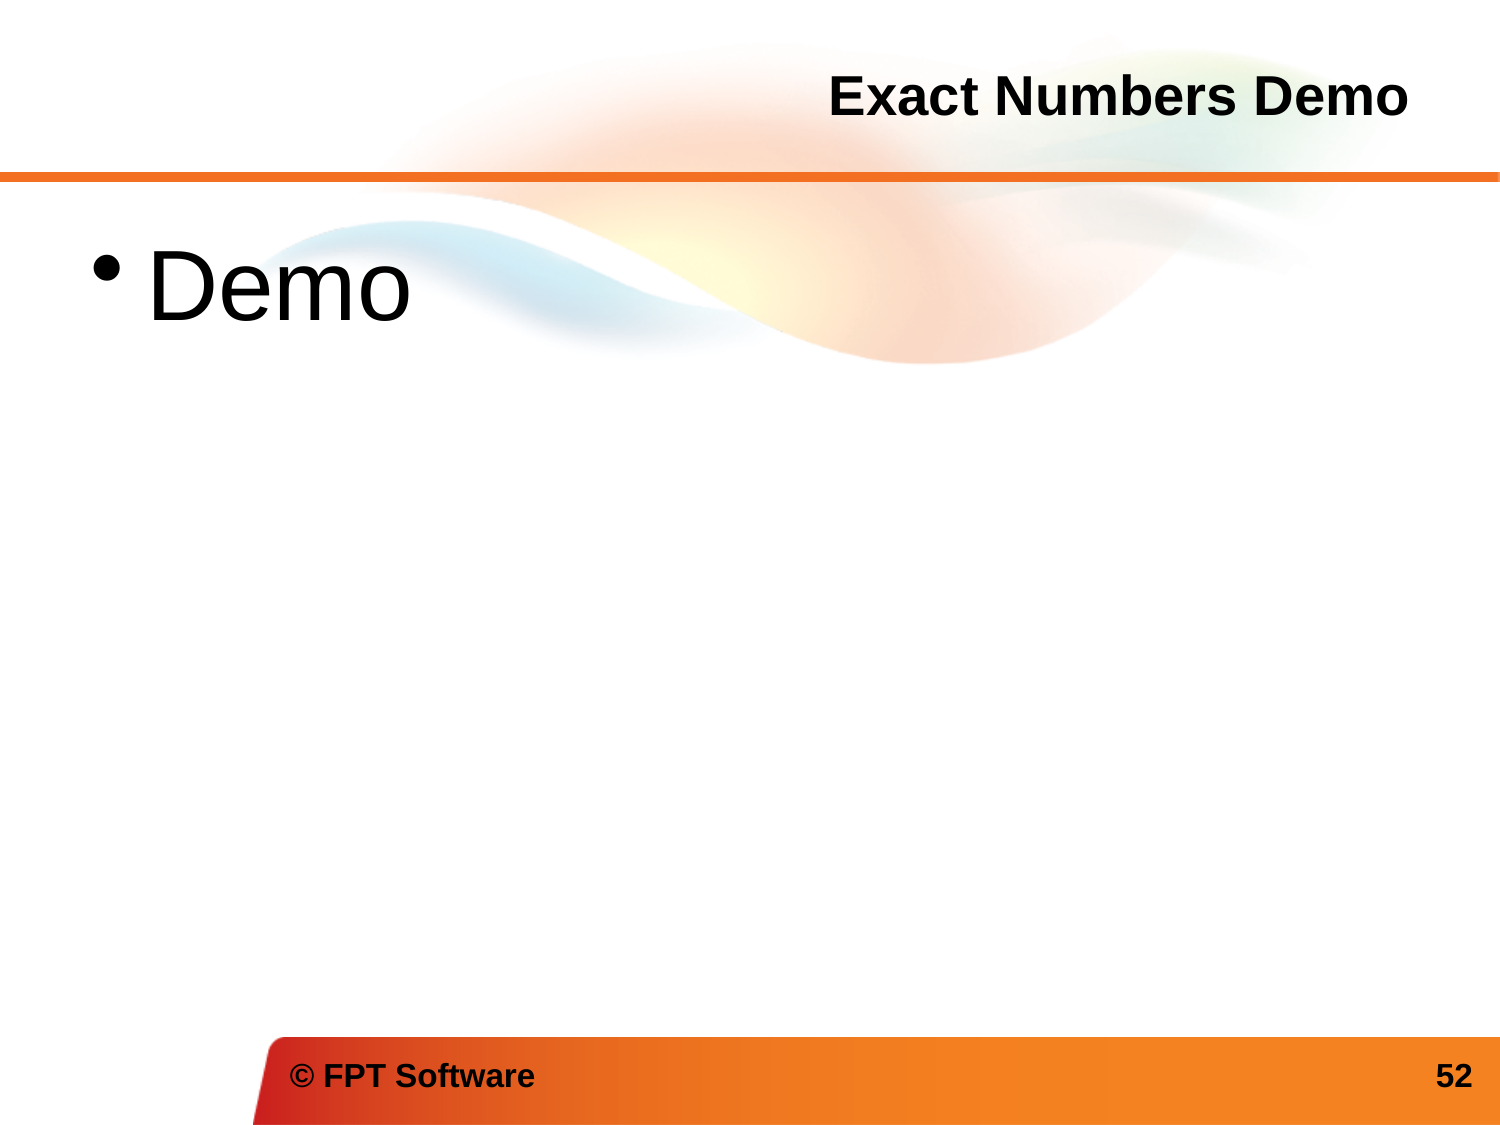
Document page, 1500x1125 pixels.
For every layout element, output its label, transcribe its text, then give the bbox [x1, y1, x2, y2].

picture [0, 0, 1500, 212]
picture [253, 1037, 1500, 1125]
list Demo [75, 212, 1425, 1005]
title Exact Numbers Demo [437, 24, 1425, 161]
